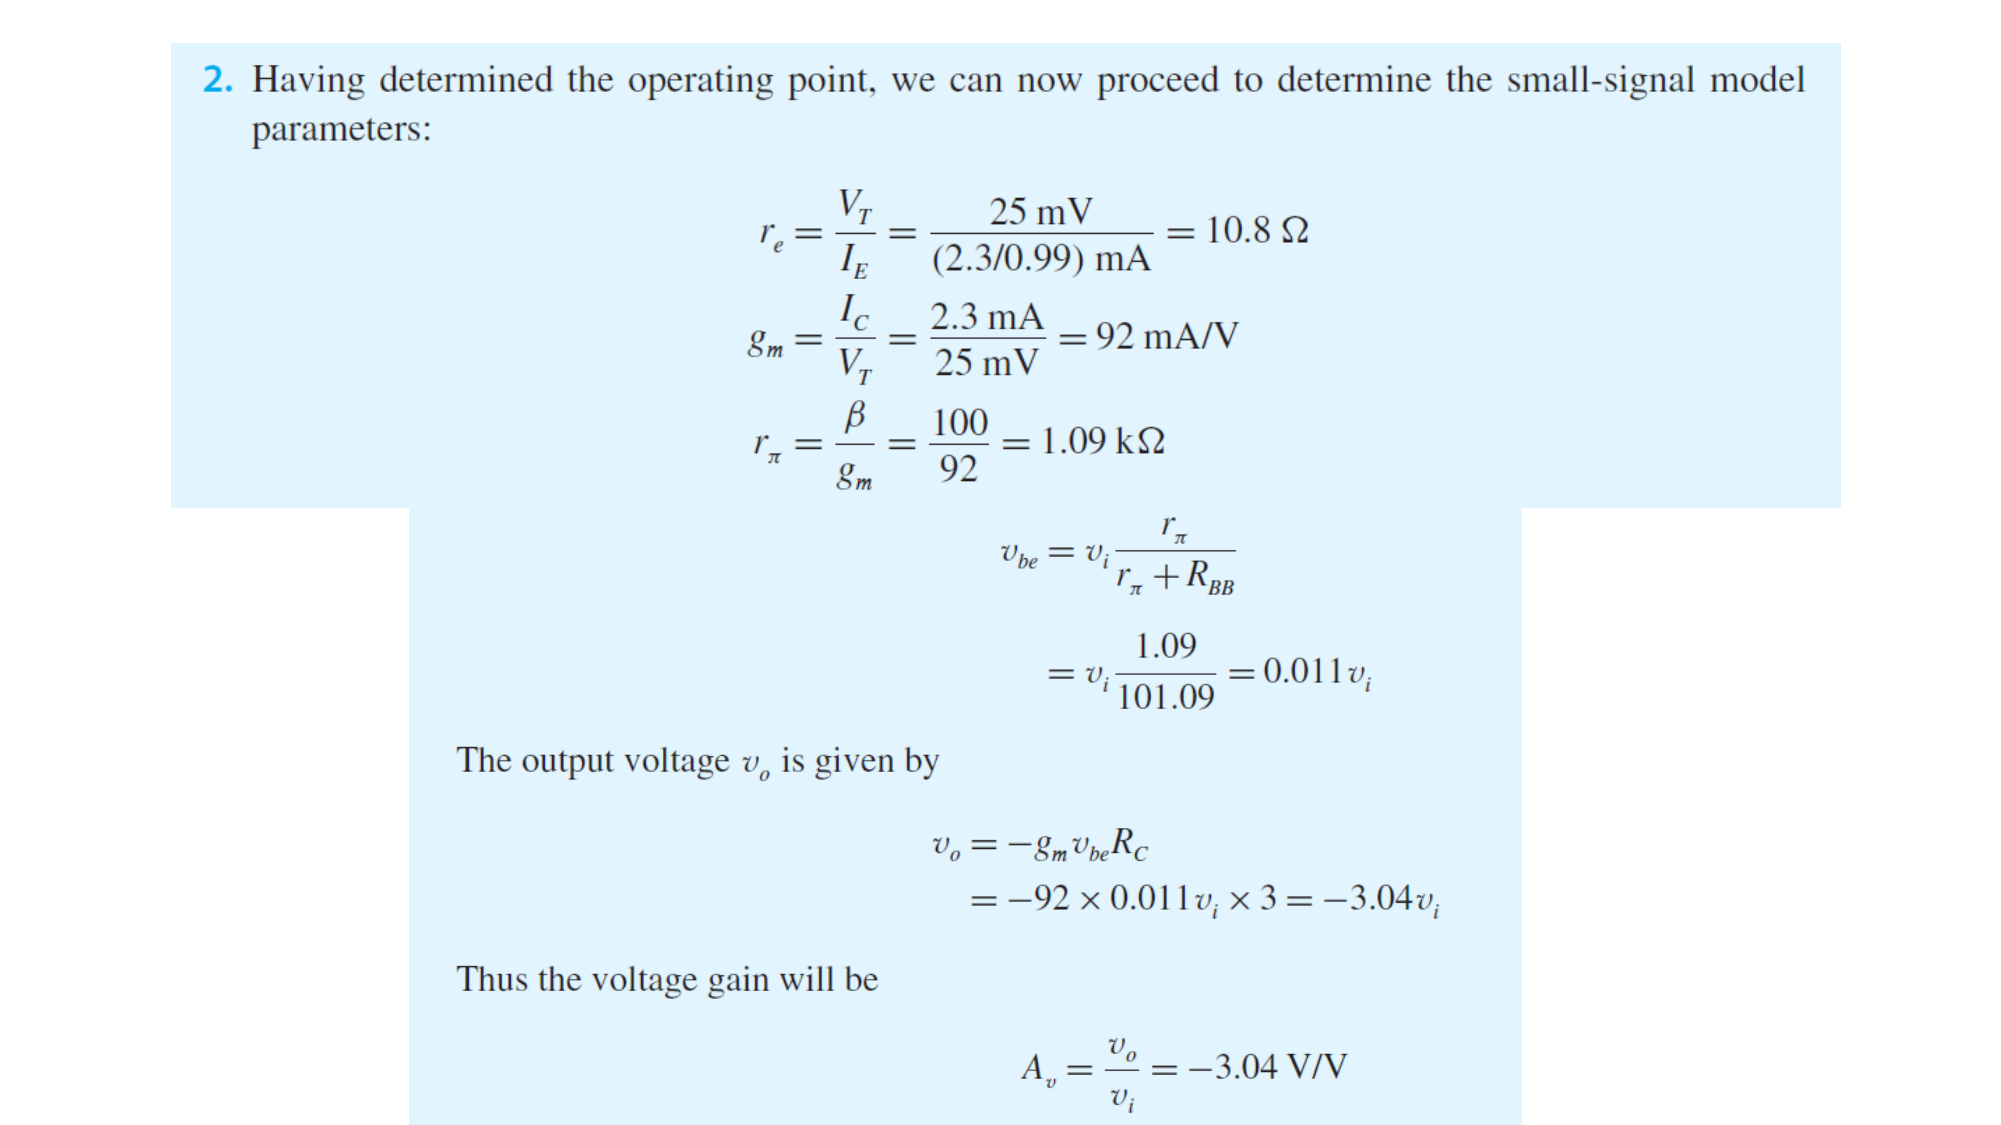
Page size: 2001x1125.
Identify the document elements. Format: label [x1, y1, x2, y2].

picture [171, 43, 1841, 1125]
